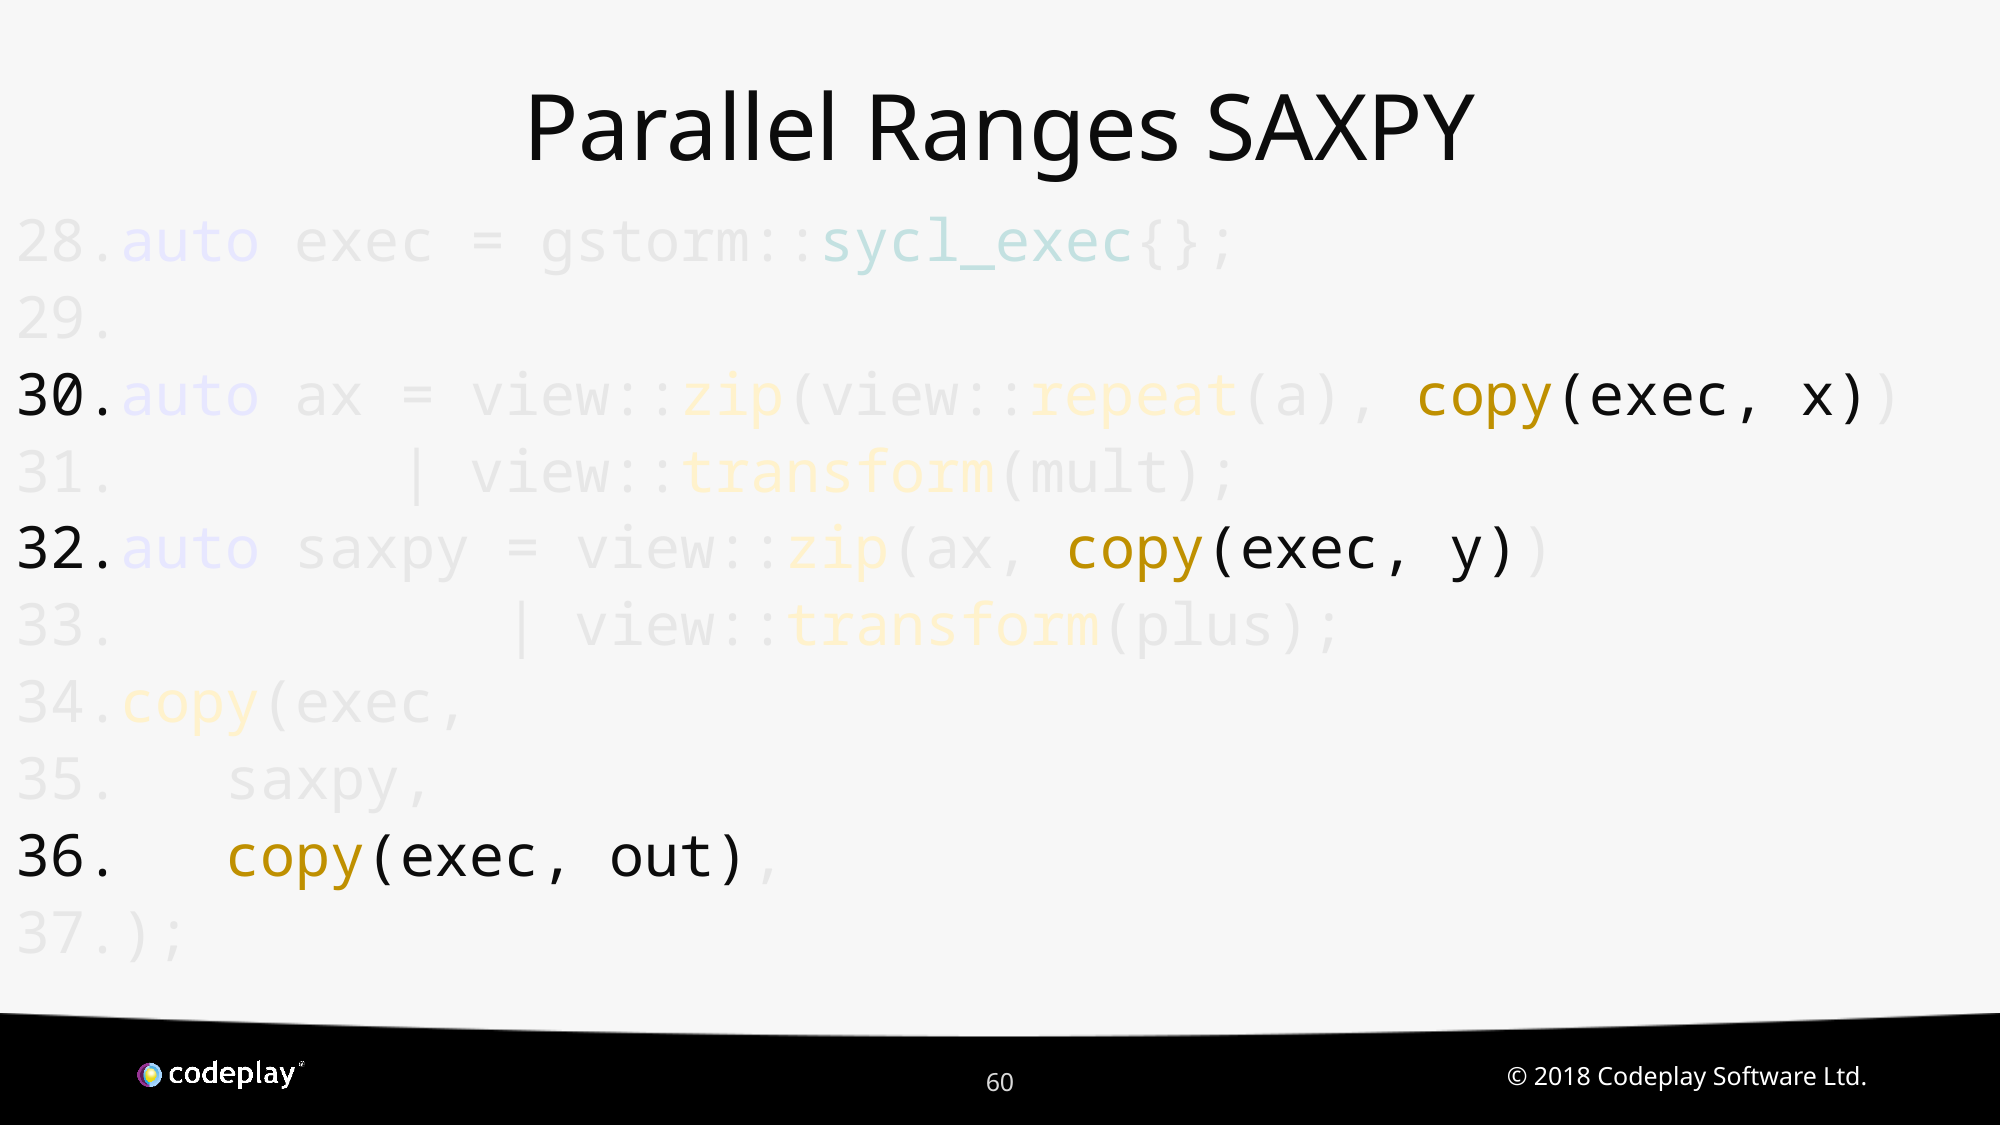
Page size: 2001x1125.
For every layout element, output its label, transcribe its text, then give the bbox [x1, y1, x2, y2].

title Parallel Ranges SAXPY [137, 59, 1863, 210]
list auto exec = gstorm::sycl_exec{}; auto ax = view::zip(view::repeat(a), copy(exec, x)) | view::transform(mult); auto saxpy = view::zip(ax, copy(exec, y)) | view::transform(plus); copy(exec, saxpy, copy(exec, out), ); [0, 209, 1999, 977]
picture [0, 1013, 2000, 1125]
